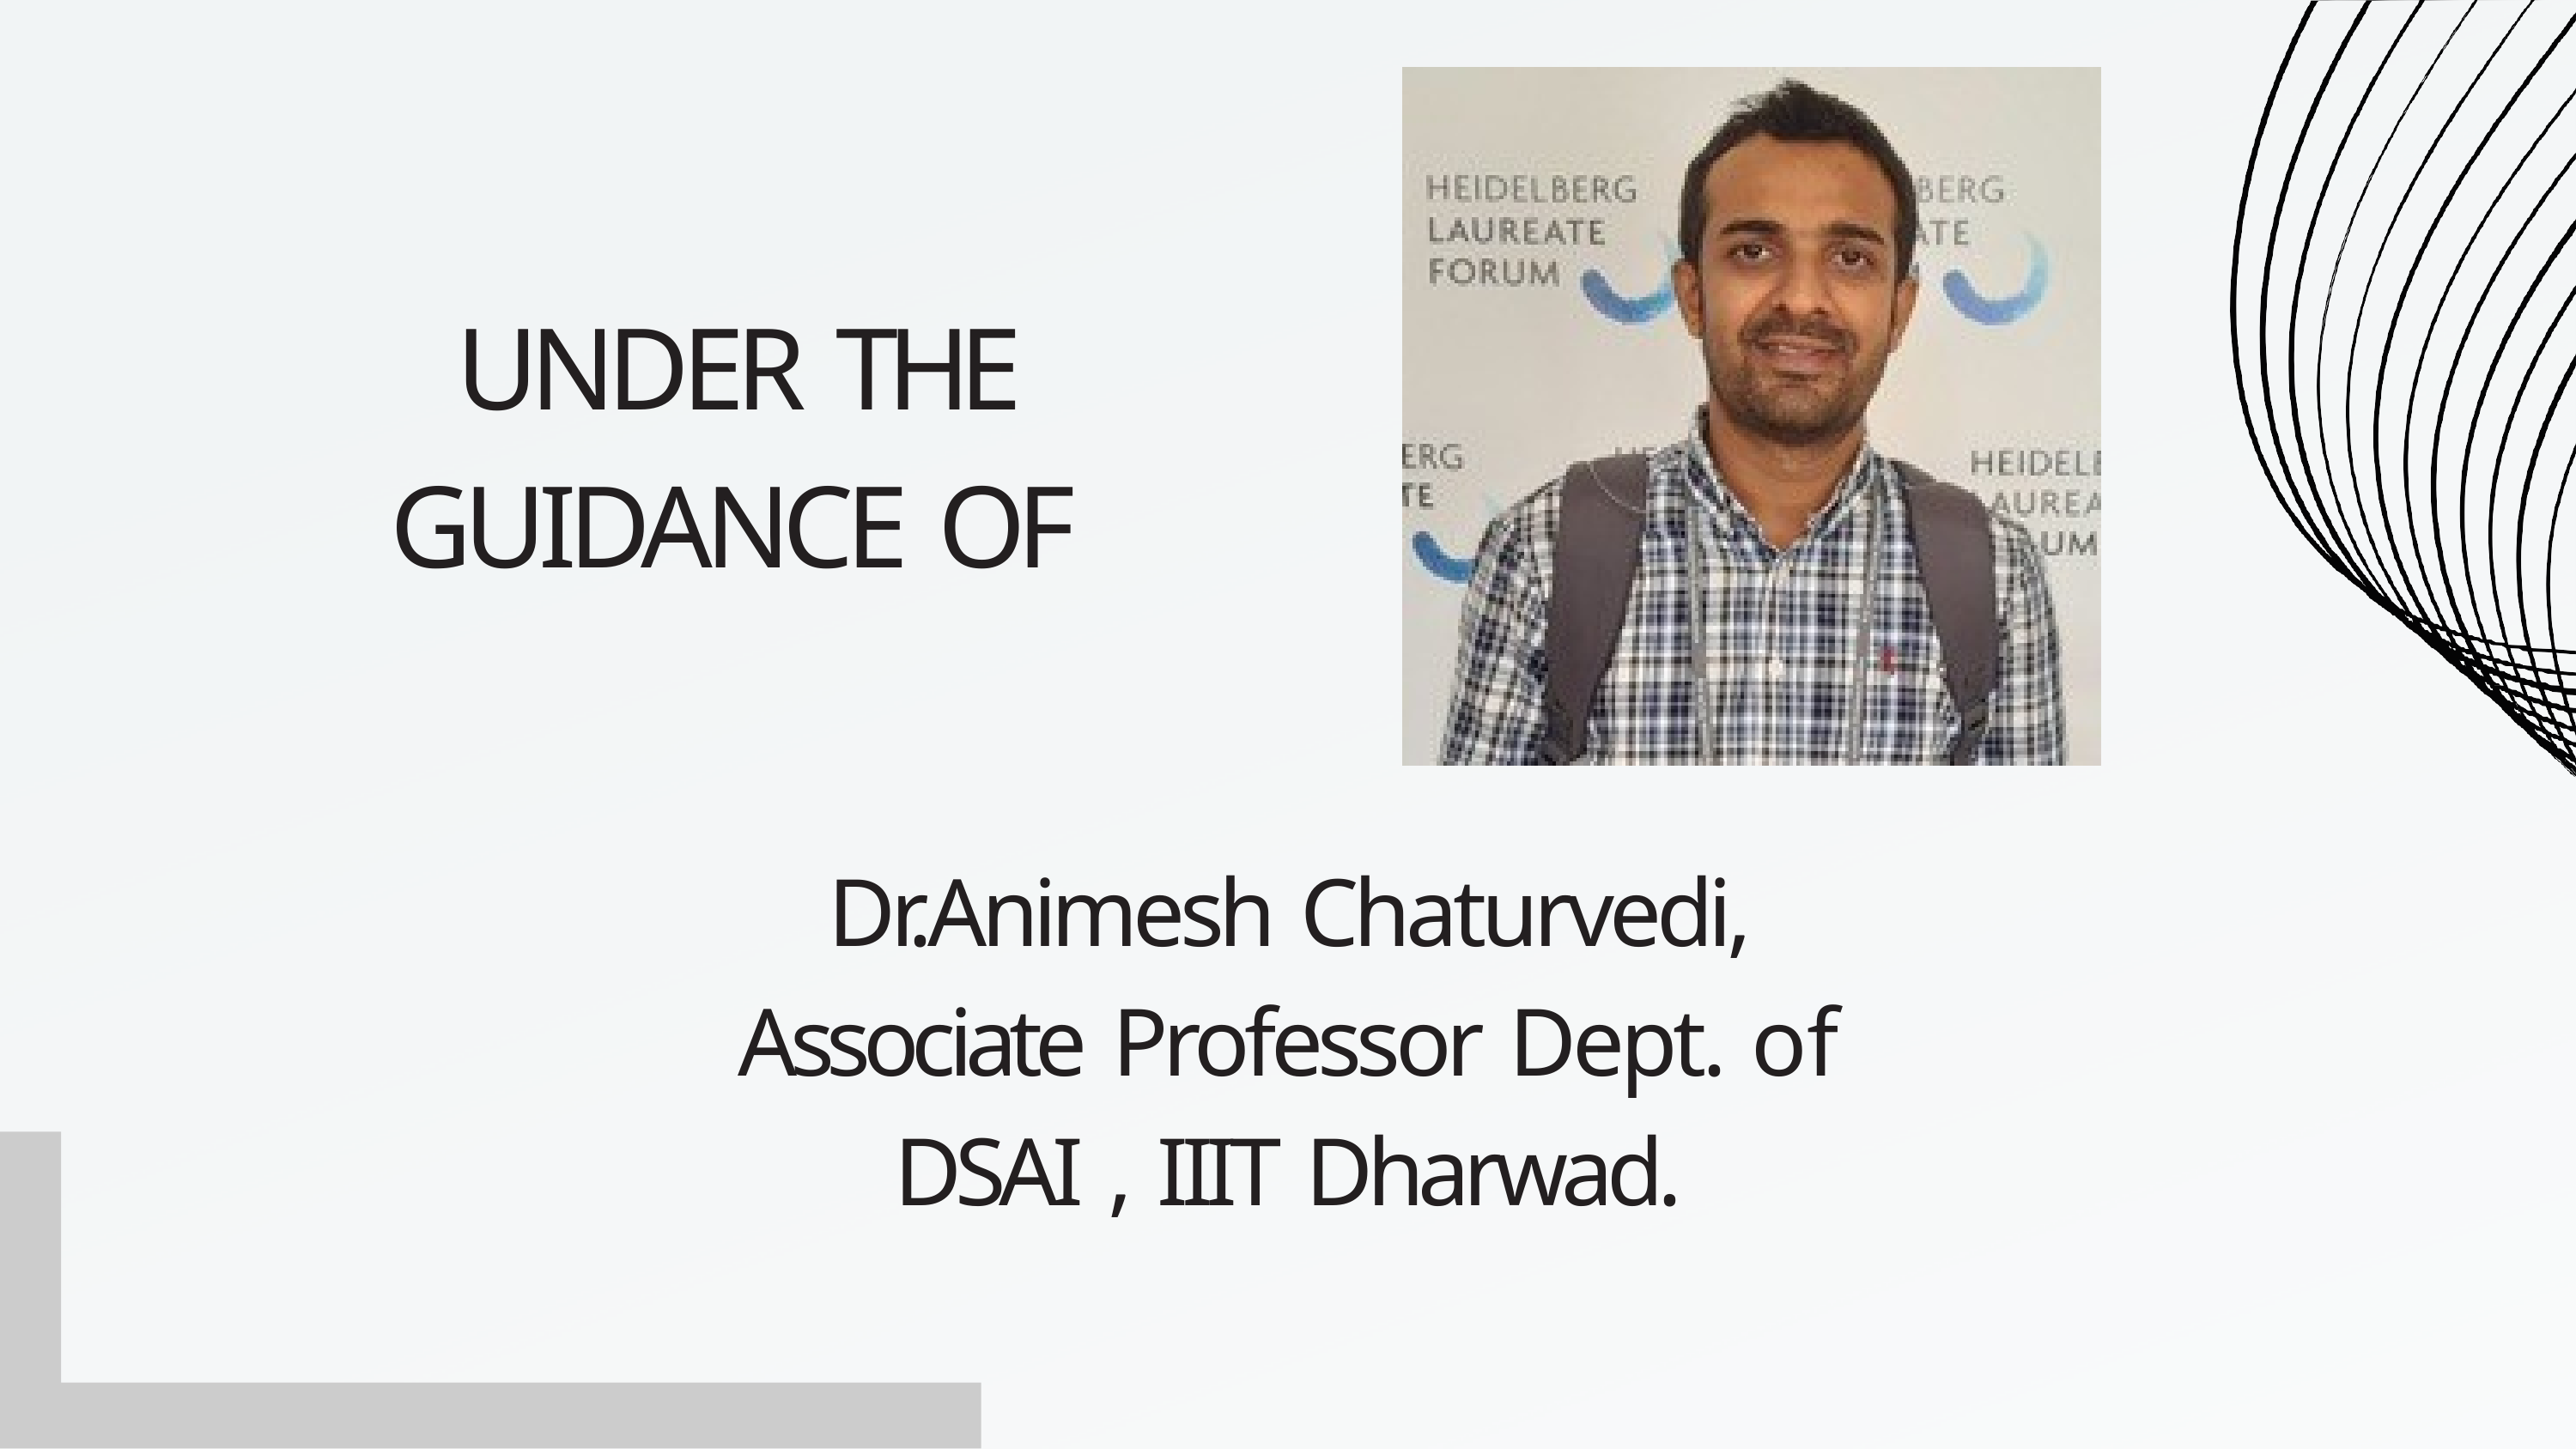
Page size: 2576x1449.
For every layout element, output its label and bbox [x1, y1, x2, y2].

text_box [0, 0, 2576, 1449]
